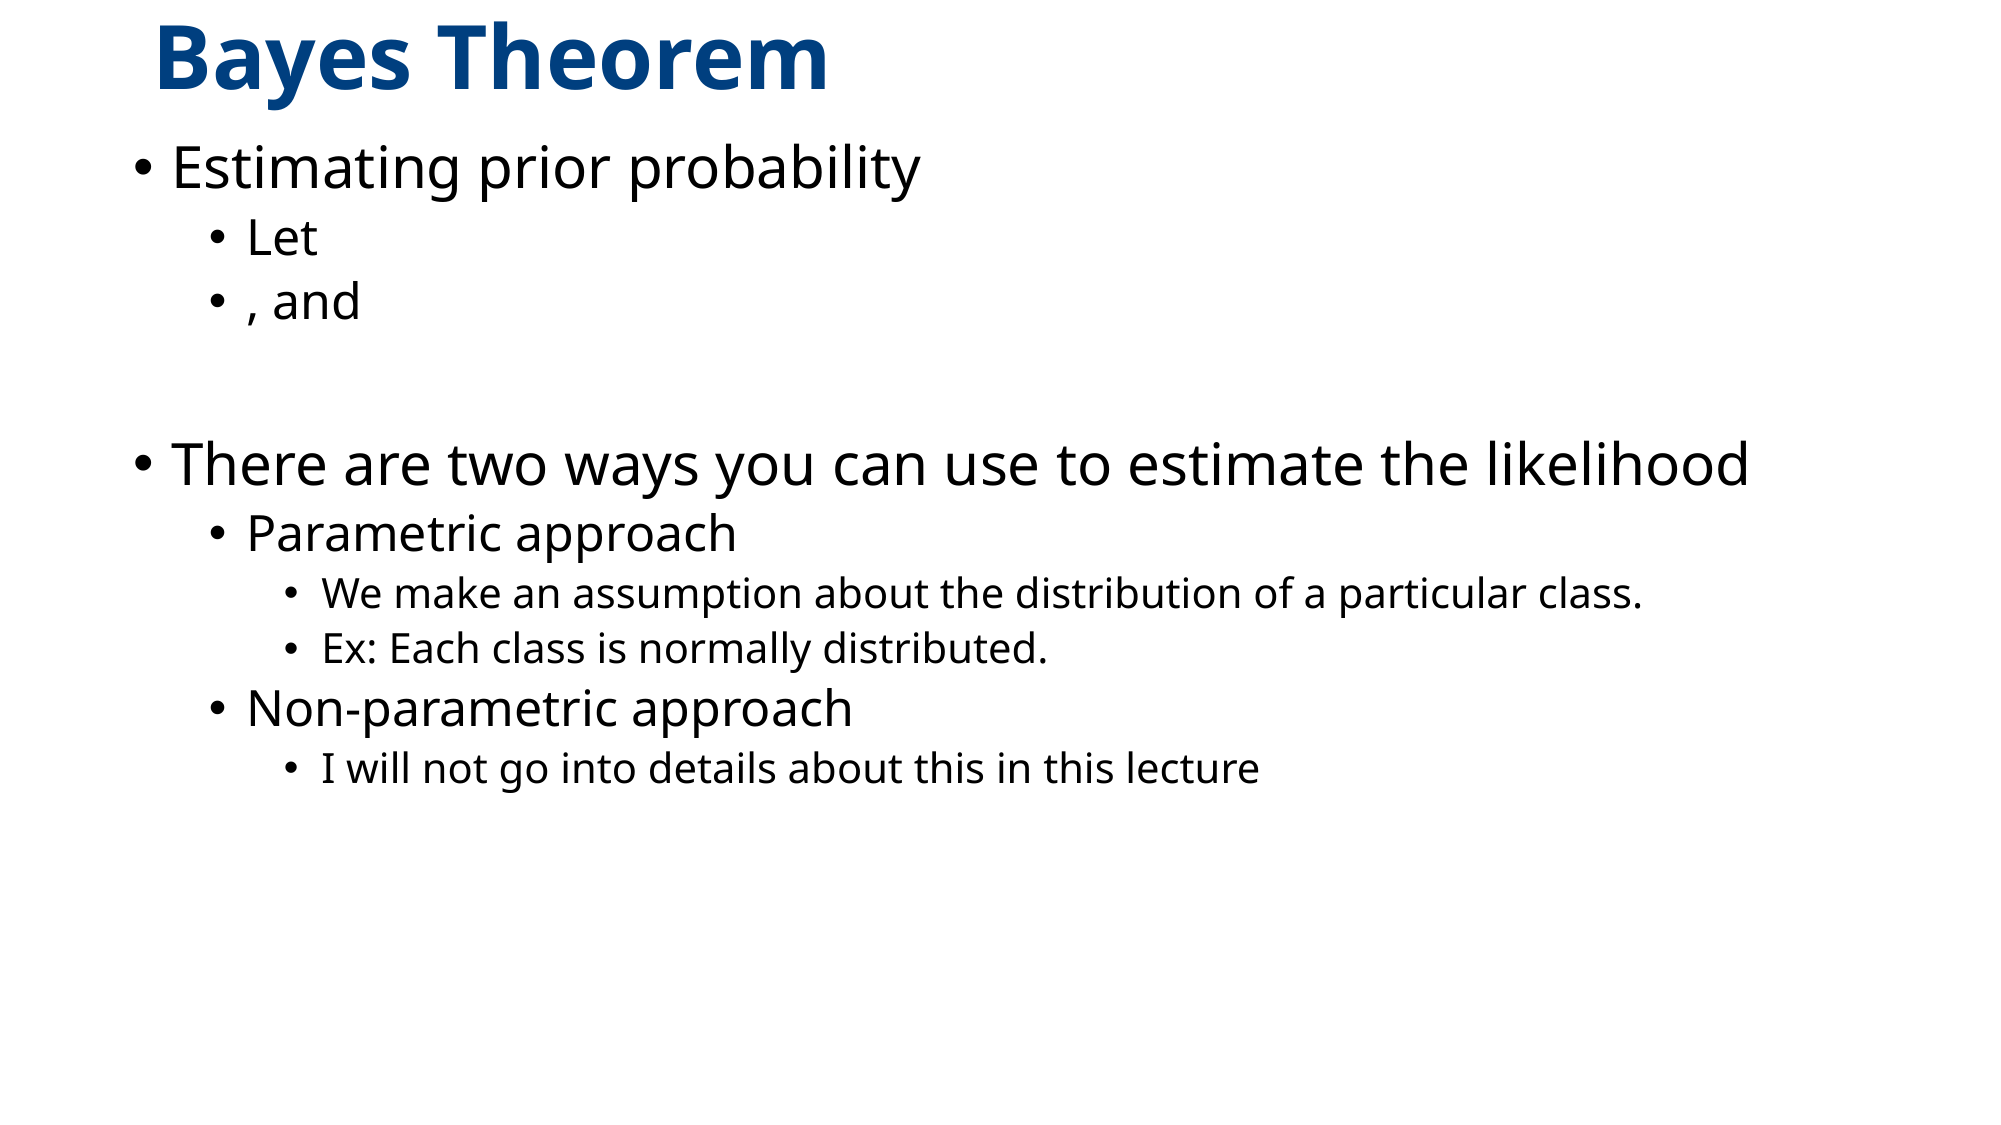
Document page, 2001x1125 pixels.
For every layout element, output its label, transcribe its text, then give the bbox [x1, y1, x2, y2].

title Bayes Theorem [137, 4, 1863, 117]
